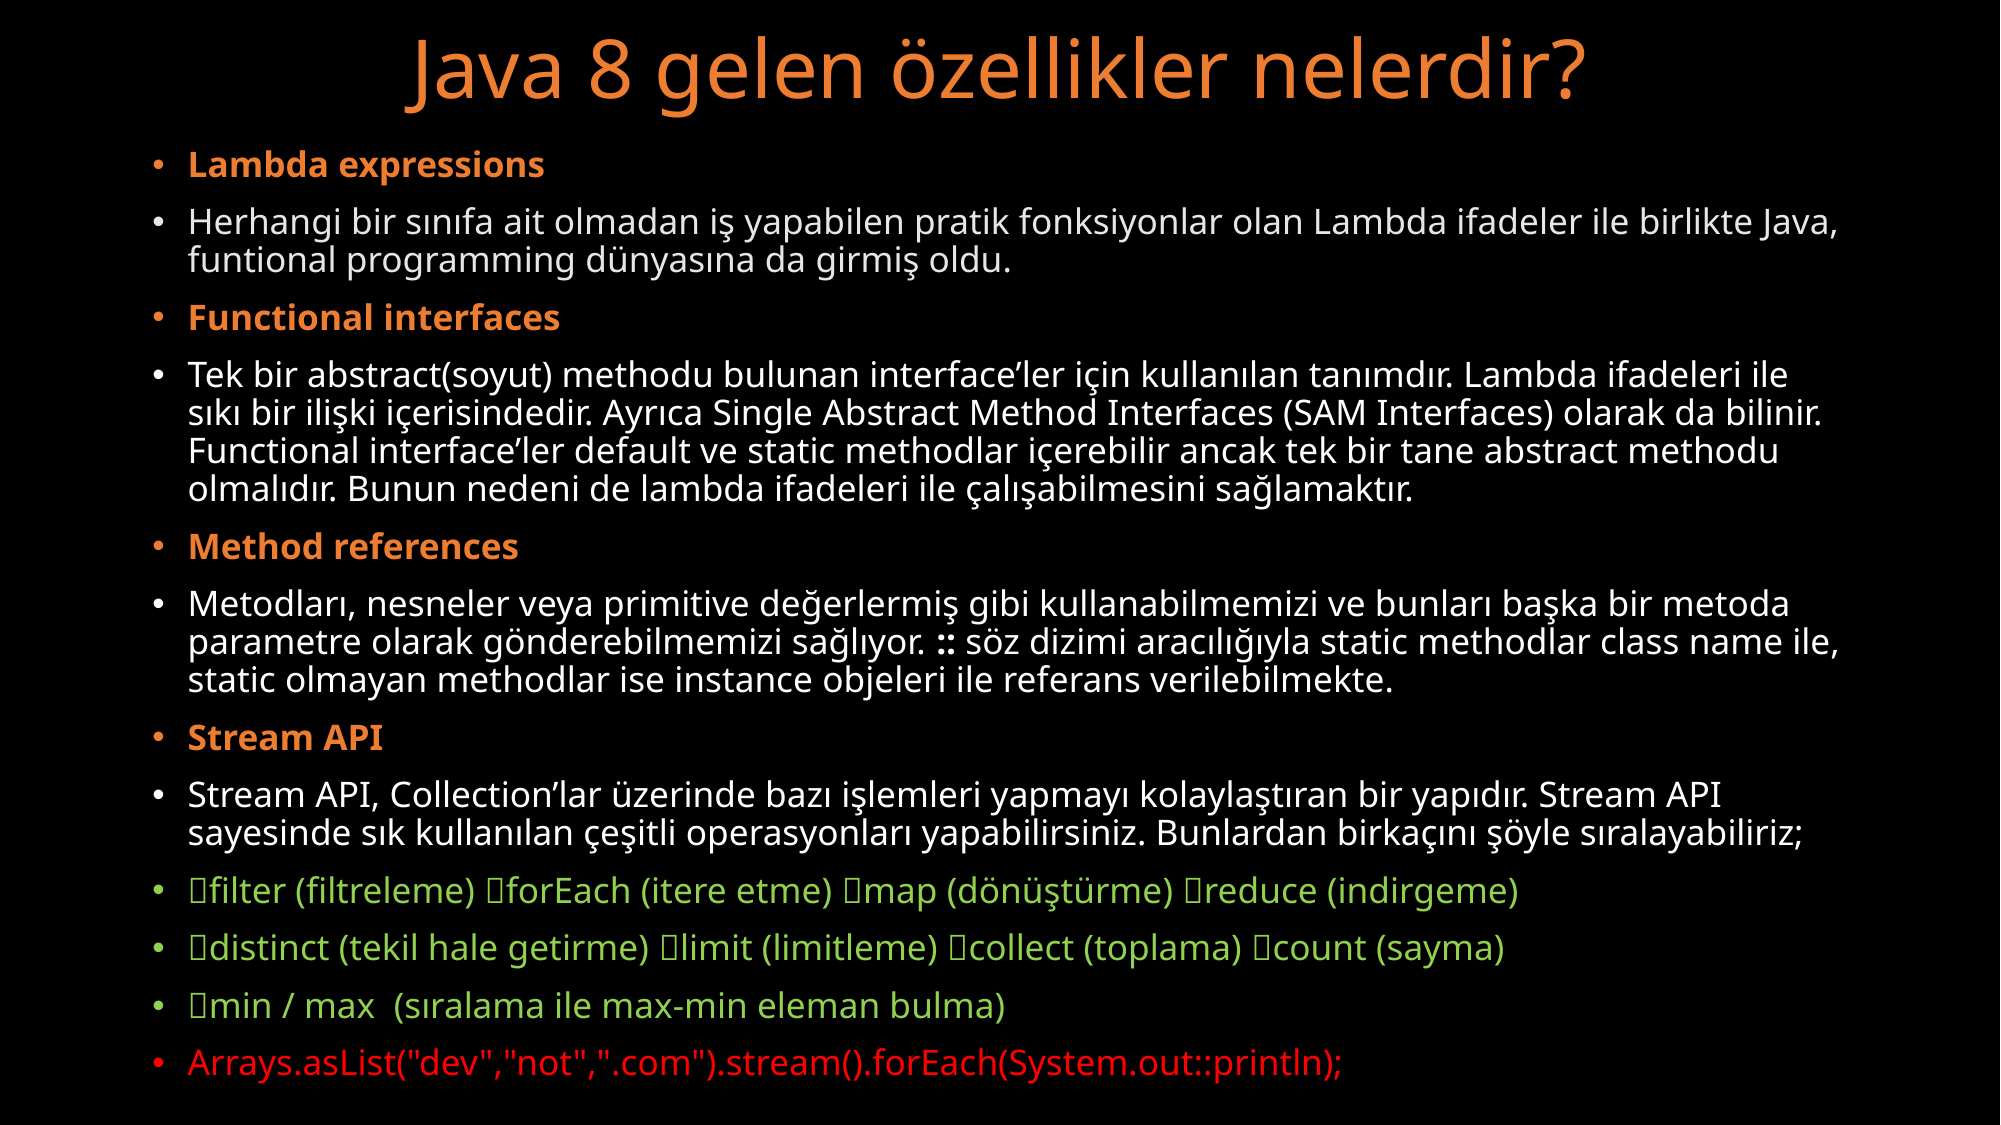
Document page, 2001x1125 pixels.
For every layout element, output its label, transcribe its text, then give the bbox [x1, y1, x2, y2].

title Java 8 gelen özellikler nelerdir? [137, 20, 1863, 125]
list Lambda expressions Herhangi bir sınıfa ait olmadan iş yapabilen pratik fonksiyonlar olan Lambda ifadeler ile birlikte Java, funtional programming dünyasına da girmiş oldu. Functional interfaces Tek bir abstract(soyut) methodu bulunan interface’ler için kullanılan tanımdır. Lambda ifadeleri ile sıkı bir ilişki içerisindedir. Ayrıca Single Abstract Method Interfaces (SAM Interfaces) olarak da bilinir. Functional interface’ler default ve static methodlar içerebilir ancak tek bir tane abstract methodu olmalıdır. Bunun nedeni de lambda ifadeleri ile çalışabilmesini sağlamaktır. Method references Metodları, nesneler veya primitive değerlermiş gibi kullanabilmemizi ve bunları başka bir metoda parametre olarak gönderebilmemizi sağlıyor. :: söz dizimi aracılığıyla static methodlar class name ile, static olmayan methodlar ise instance objeleri ile referans verilebilmekte. Stream API Stream API, Collection’lar üzerinde bazı işlemleri yapmayı kolaylaştıran bir yapıdır. Stream API sayesinde sık kullanılan çeşitli operasyonları yapabilirsiniz. Bunlardan birkaçını şöyle sıralayabiliriz; filter (filtreleme) forEach (itere etme) map (dönüştürme) reduce (indirgeme) distinct (tekil hale getirme) limit (limitleme) collect (toplama) count (sayma) min / max (sıralama ile max-min eleman bulma) Arrays.asList("dev","not",".com").stream().forEach(System.out::println); [137, 139, 1863, 1105]
